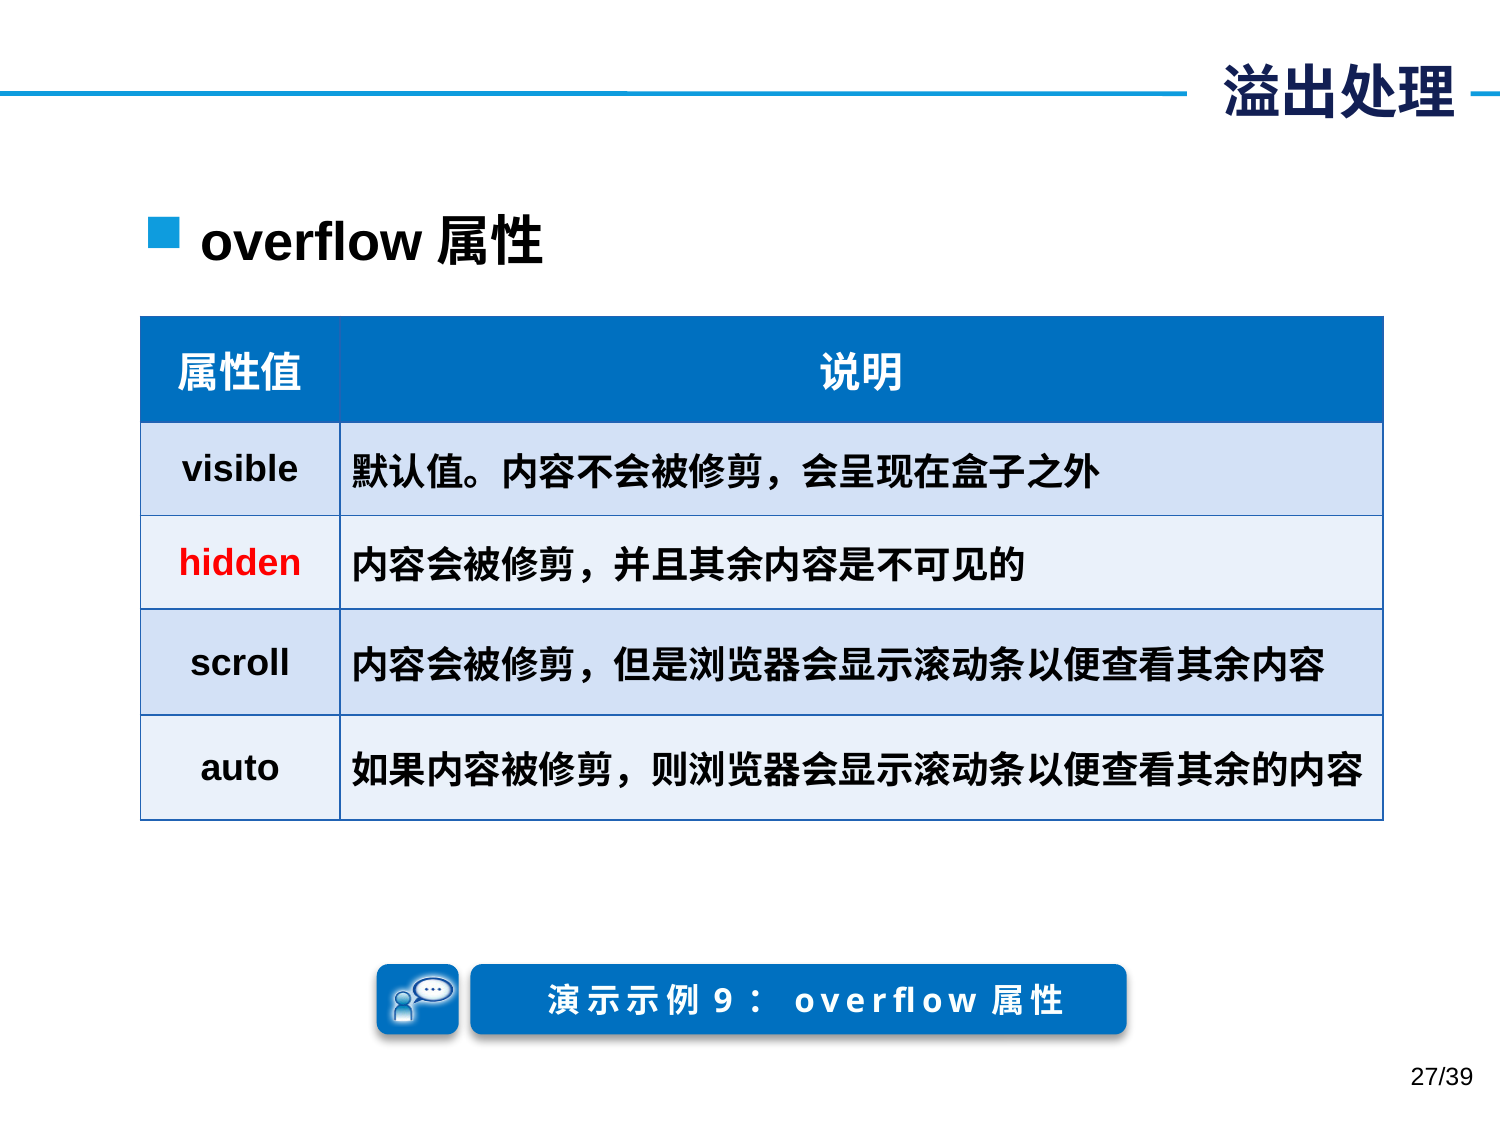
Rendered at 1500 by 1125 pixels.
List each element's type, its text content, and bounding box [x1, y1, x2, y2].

table_cell 内容会被修剪，但是浏览器会显示滚动条以便查看其余内容 [341, 610, 1382, 714]
table_cell scroll [141, 610, 339, 714]
table_header 属性值 [141, 317, 339, 421]
table_cell hidden [141, 516, 339, 608]
table_cell 内容会被修剪，并且其余内容是不可见的 [341, 516, 1382, 608]
table_header 说明 [341, 317, 1382, 421]
list overflow属性 [128, 199, 1383, 1043]
slide_number 27/39 [1138, 1053, 1489, 1114]
table_cell 默认值。内容不会被修剪，会呈现在盒子之外 [341, 423, 1382, 515]
table_cell 如果内容被修剪，则浏览器会显示滚动条以便查看其余的内容 [341, 716, 1382, 819]
table_cell visible [141, 423, 339, 515]
title 溢出处理 [1187, 46, 1471, 133]
table_cell auto [141, 716, 339, 819]
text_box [376, 963, 1127, 1035]
